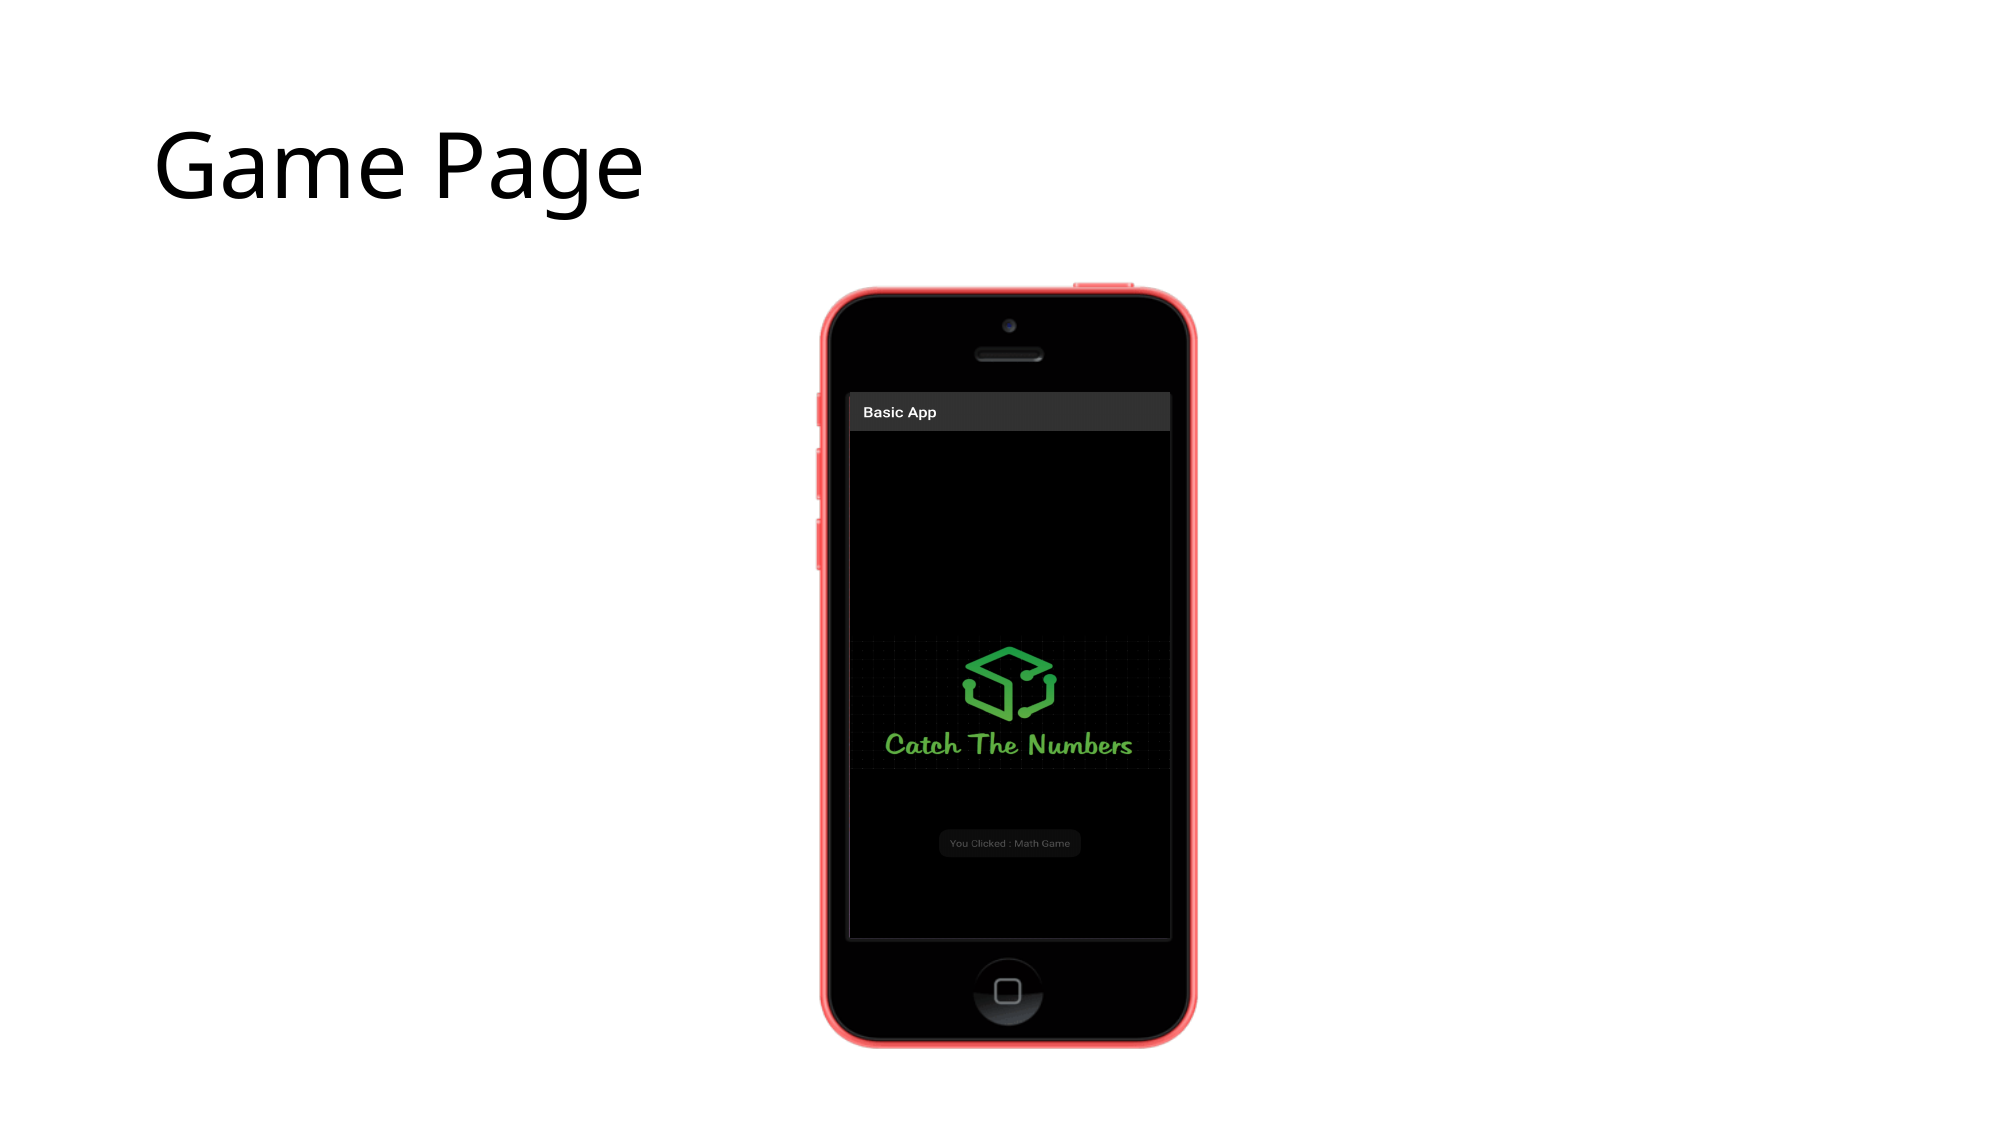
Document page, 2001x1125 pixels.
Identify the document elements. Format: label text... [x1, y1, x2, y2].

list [503, 187, 1496, 1125]
picture [850, 392, 1170, 938]
title Game Page [137, 59, 1863, 278]
